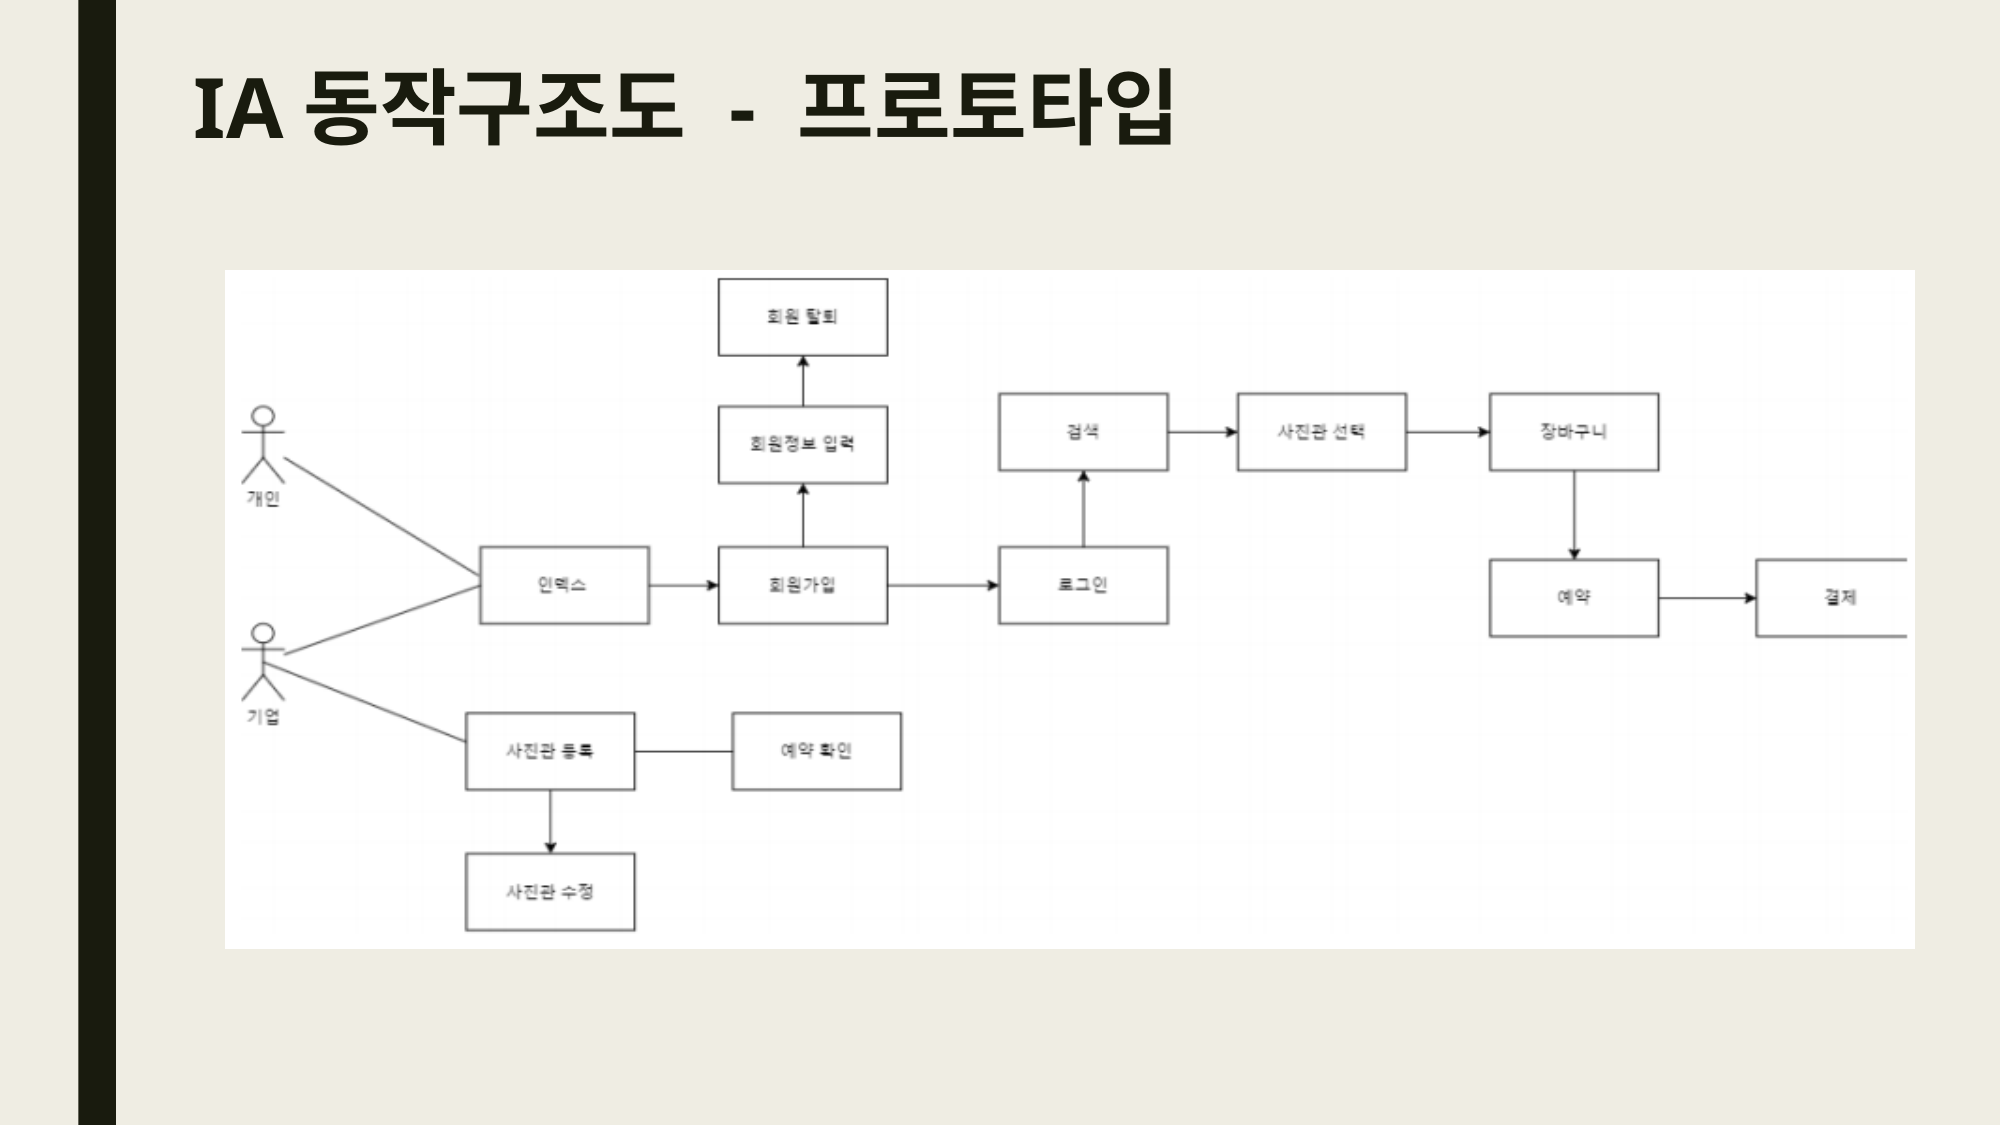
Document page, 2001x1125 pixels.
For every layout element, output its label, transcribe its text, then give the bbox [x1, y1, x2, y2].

text_box IA동작구조도 - 프로토타입 [178, 59, 1267, 136]
picture [224, 270, 1915, 949]
